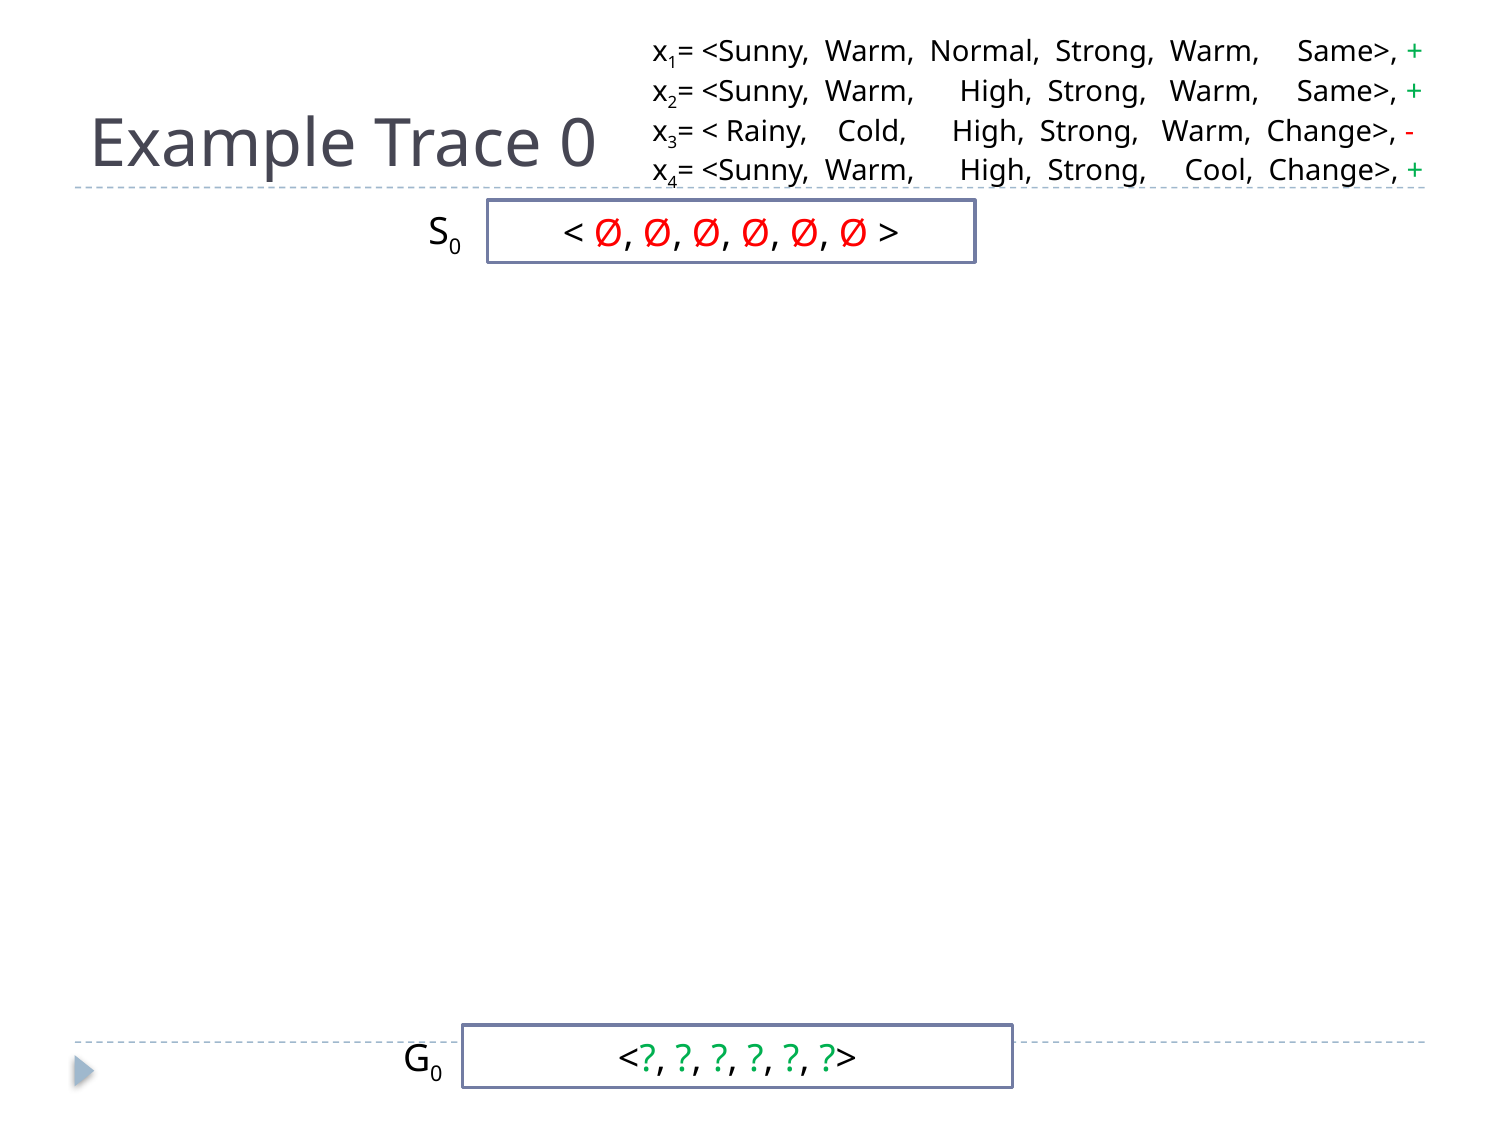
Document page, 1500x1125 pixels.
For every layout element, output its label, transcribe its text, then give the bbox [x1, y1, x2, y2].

text_box x1= <Sunny, Warm, Normal, Strong, Warm, Same>, + x2= <Sunny, Warm, High, Strong, Warm, Same>, + x3= < Rainy, Cold, High, Strong, Warm, Change>, - x4= <Sunny, Warm, High, Strong, Cool, Change>, + [637, 24, 1488, 199]
text_box G0 [388, 1026, 458, 1093]
text_box S0 [413, 199, 477, 266]
text_box <?, ?, ?, ?, ?, ?> [461, 1023, 1014, 1089]
title Example Trace 0 [75, 24, 637, 188]
text_box < Ø, Ø, Ø, Ø, Ø, Ø > [486, 198, 977, 264]
